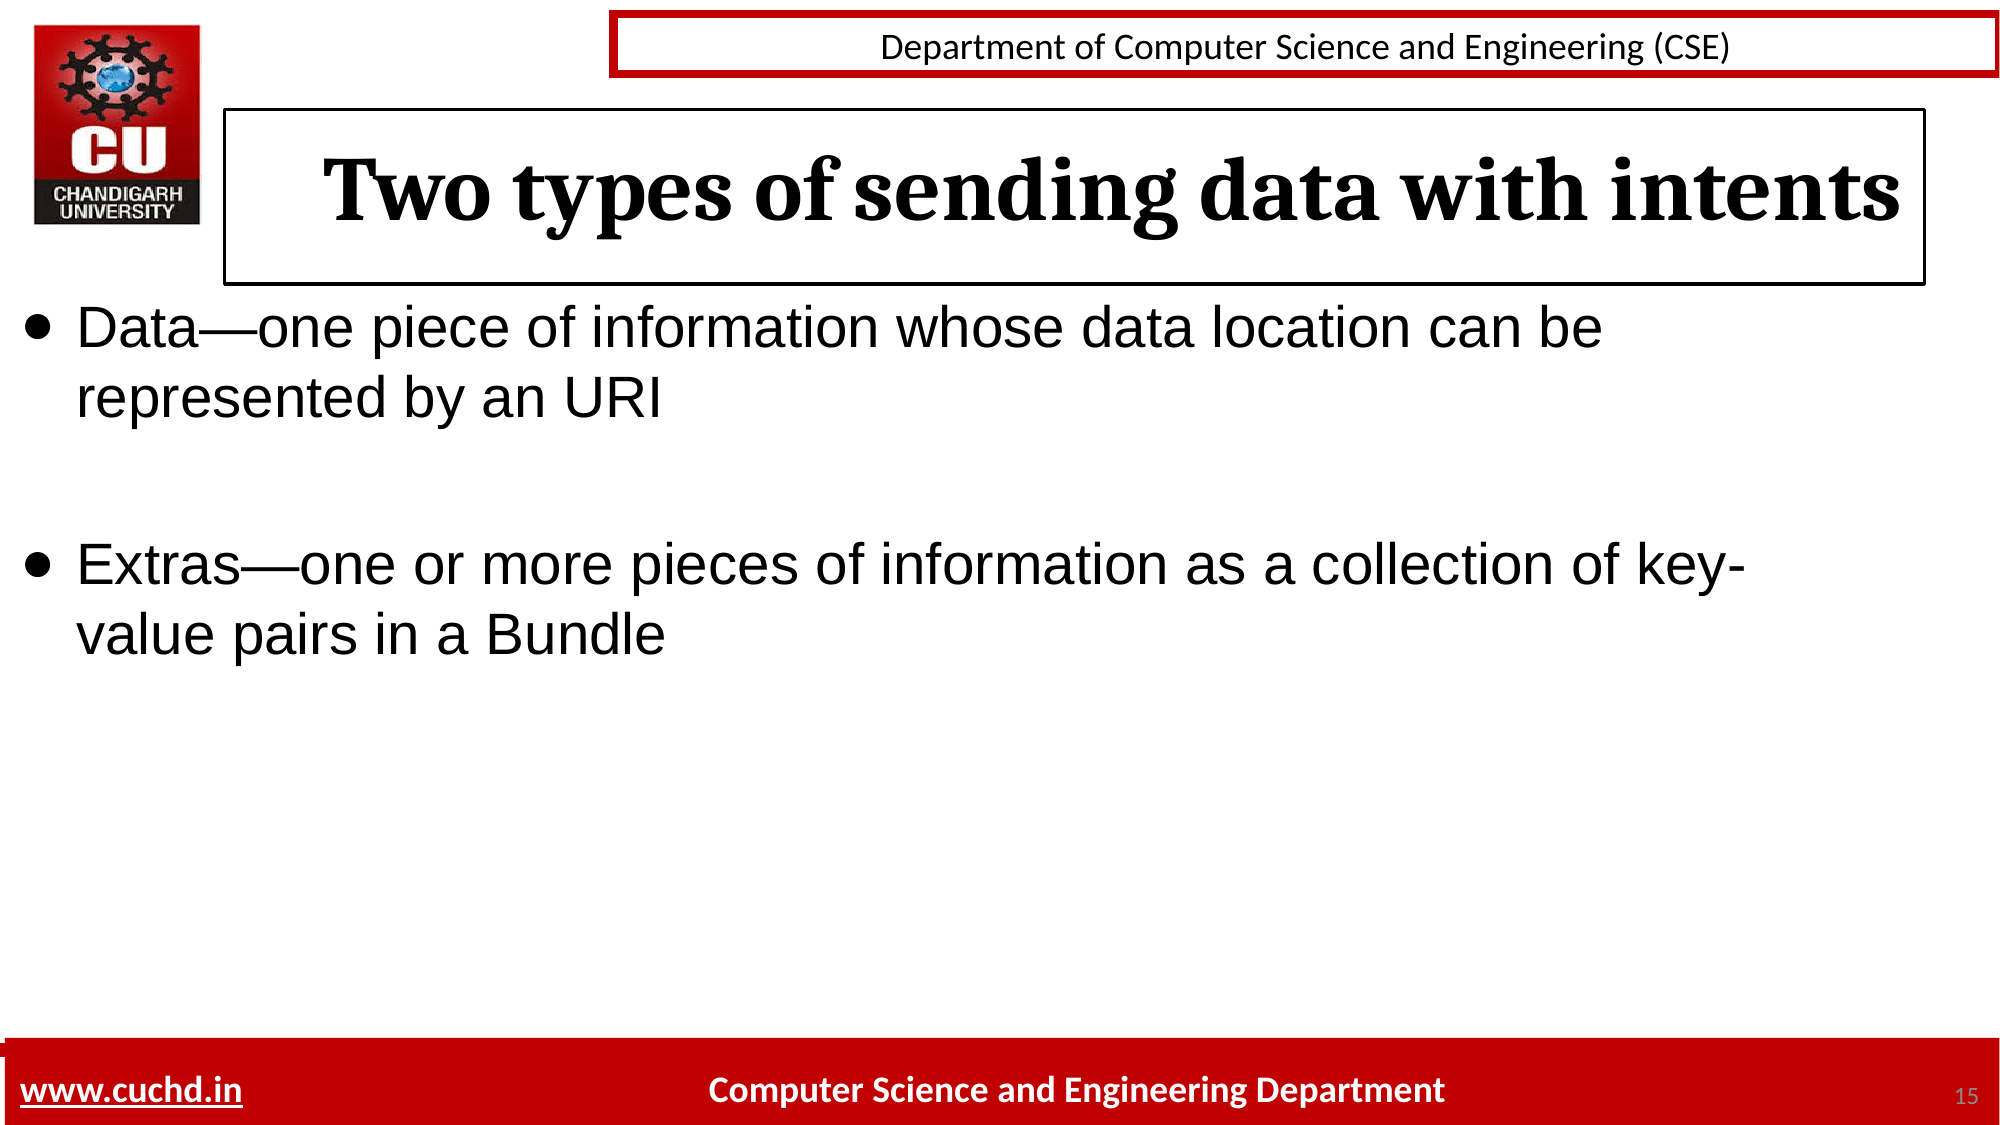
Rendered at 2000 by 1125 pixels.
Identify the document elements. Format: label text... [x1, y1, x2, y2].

title Two types of sending data with intents [223, 108, 1926, 286]
list Data—one piece of information whose data location can be represented by an URI Extras—one or more pieces of information as a collection of key-value pairs in a Bundle [0, 268, 1863, 1016]
picture [33, 24, 202, 225]
slide_number 15 [1532, 1065, 2000, 1125]
